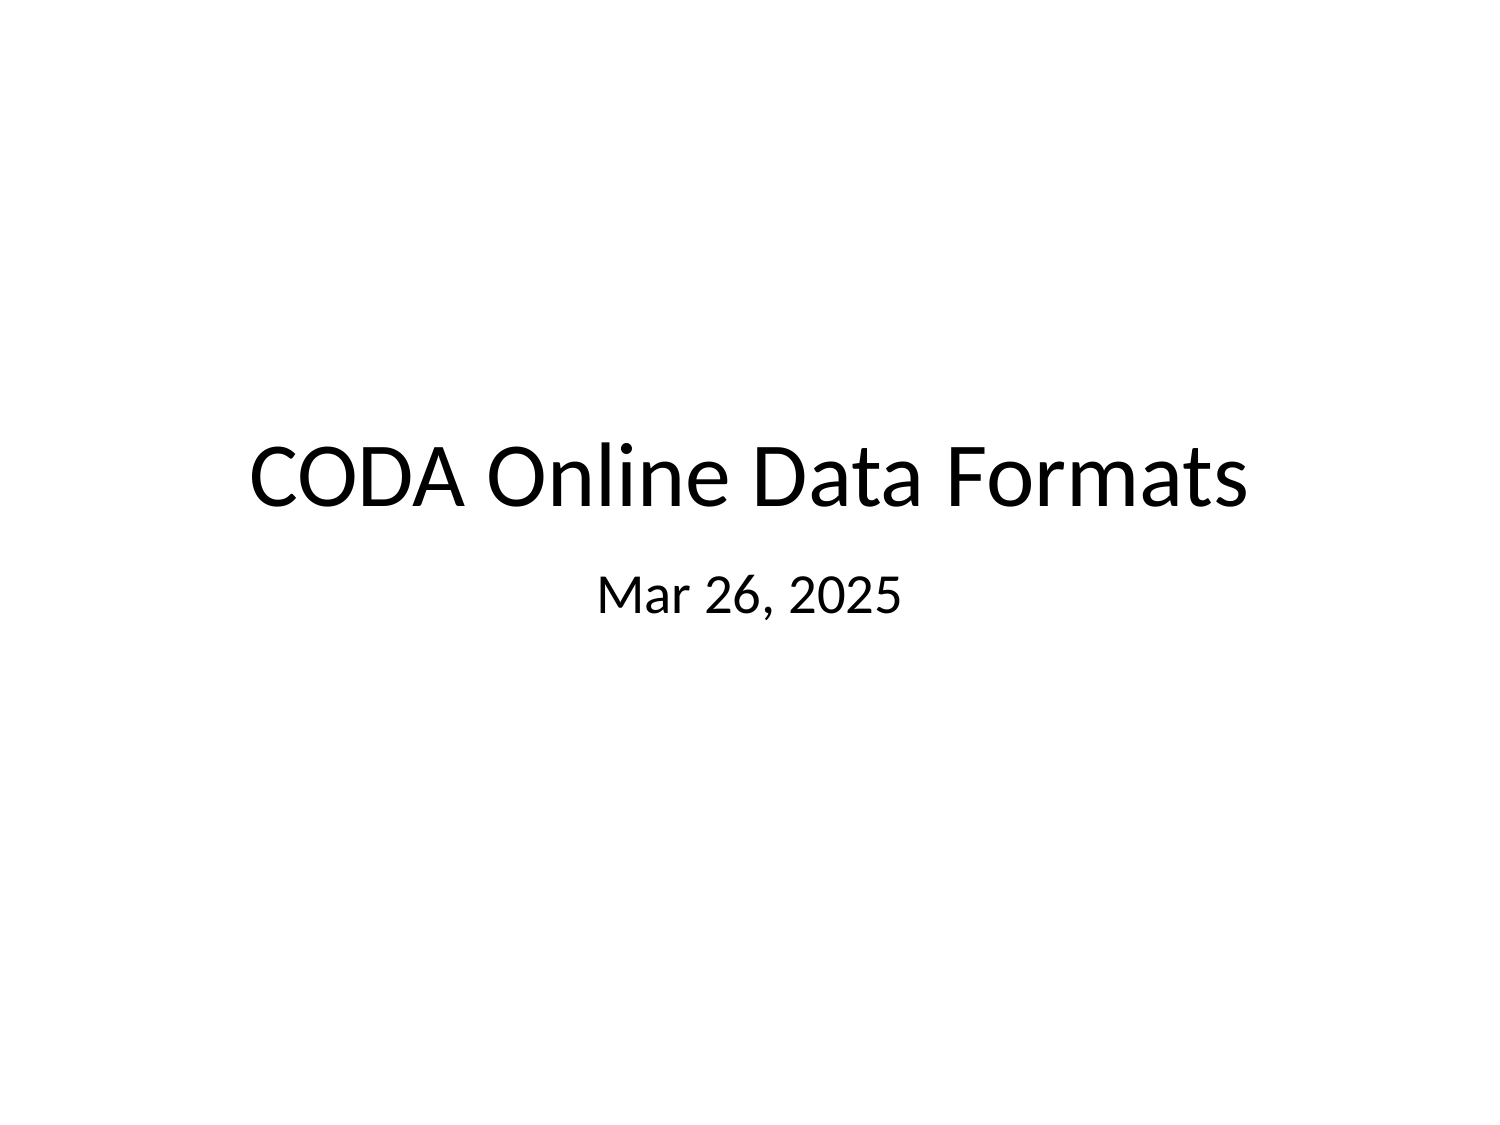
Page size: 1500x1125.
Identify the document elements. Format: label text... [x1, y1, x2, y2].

title CODA Online Data Formats [112, 349, 1388, 591]
text_box Mar 26, 2025 [268, 548, 1232, 633]
